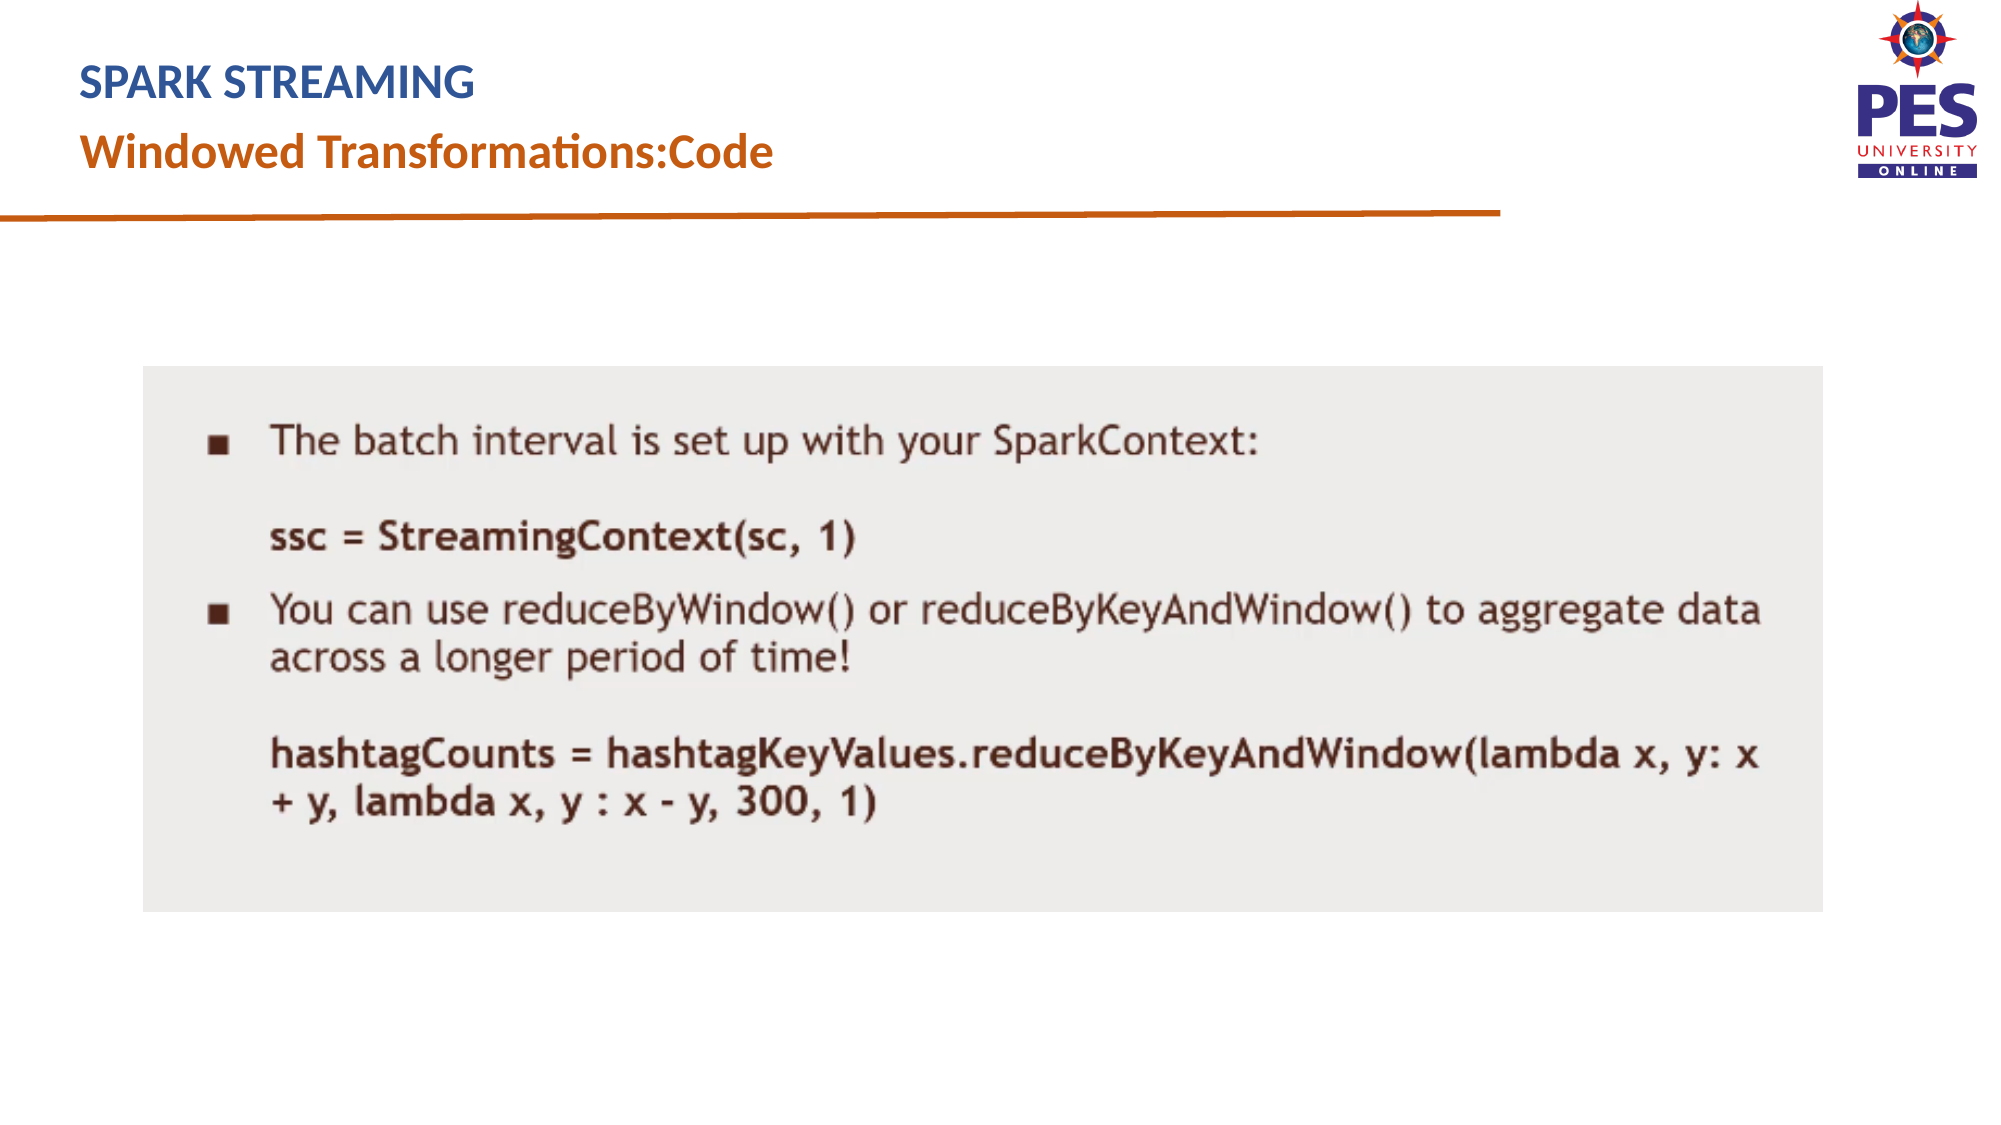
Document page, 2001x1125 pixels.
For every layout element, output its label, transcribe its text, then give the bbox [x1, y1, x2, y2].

picture [1858, 0, 1977, 178]
picture [143, 366, 1823, 912]
text_box SPARK STREAMING [64, 41, 1295, 117]
title Windowed Transformations:Code [64, 117, 1810, 188]
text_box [0, 213, 1501, 219]
